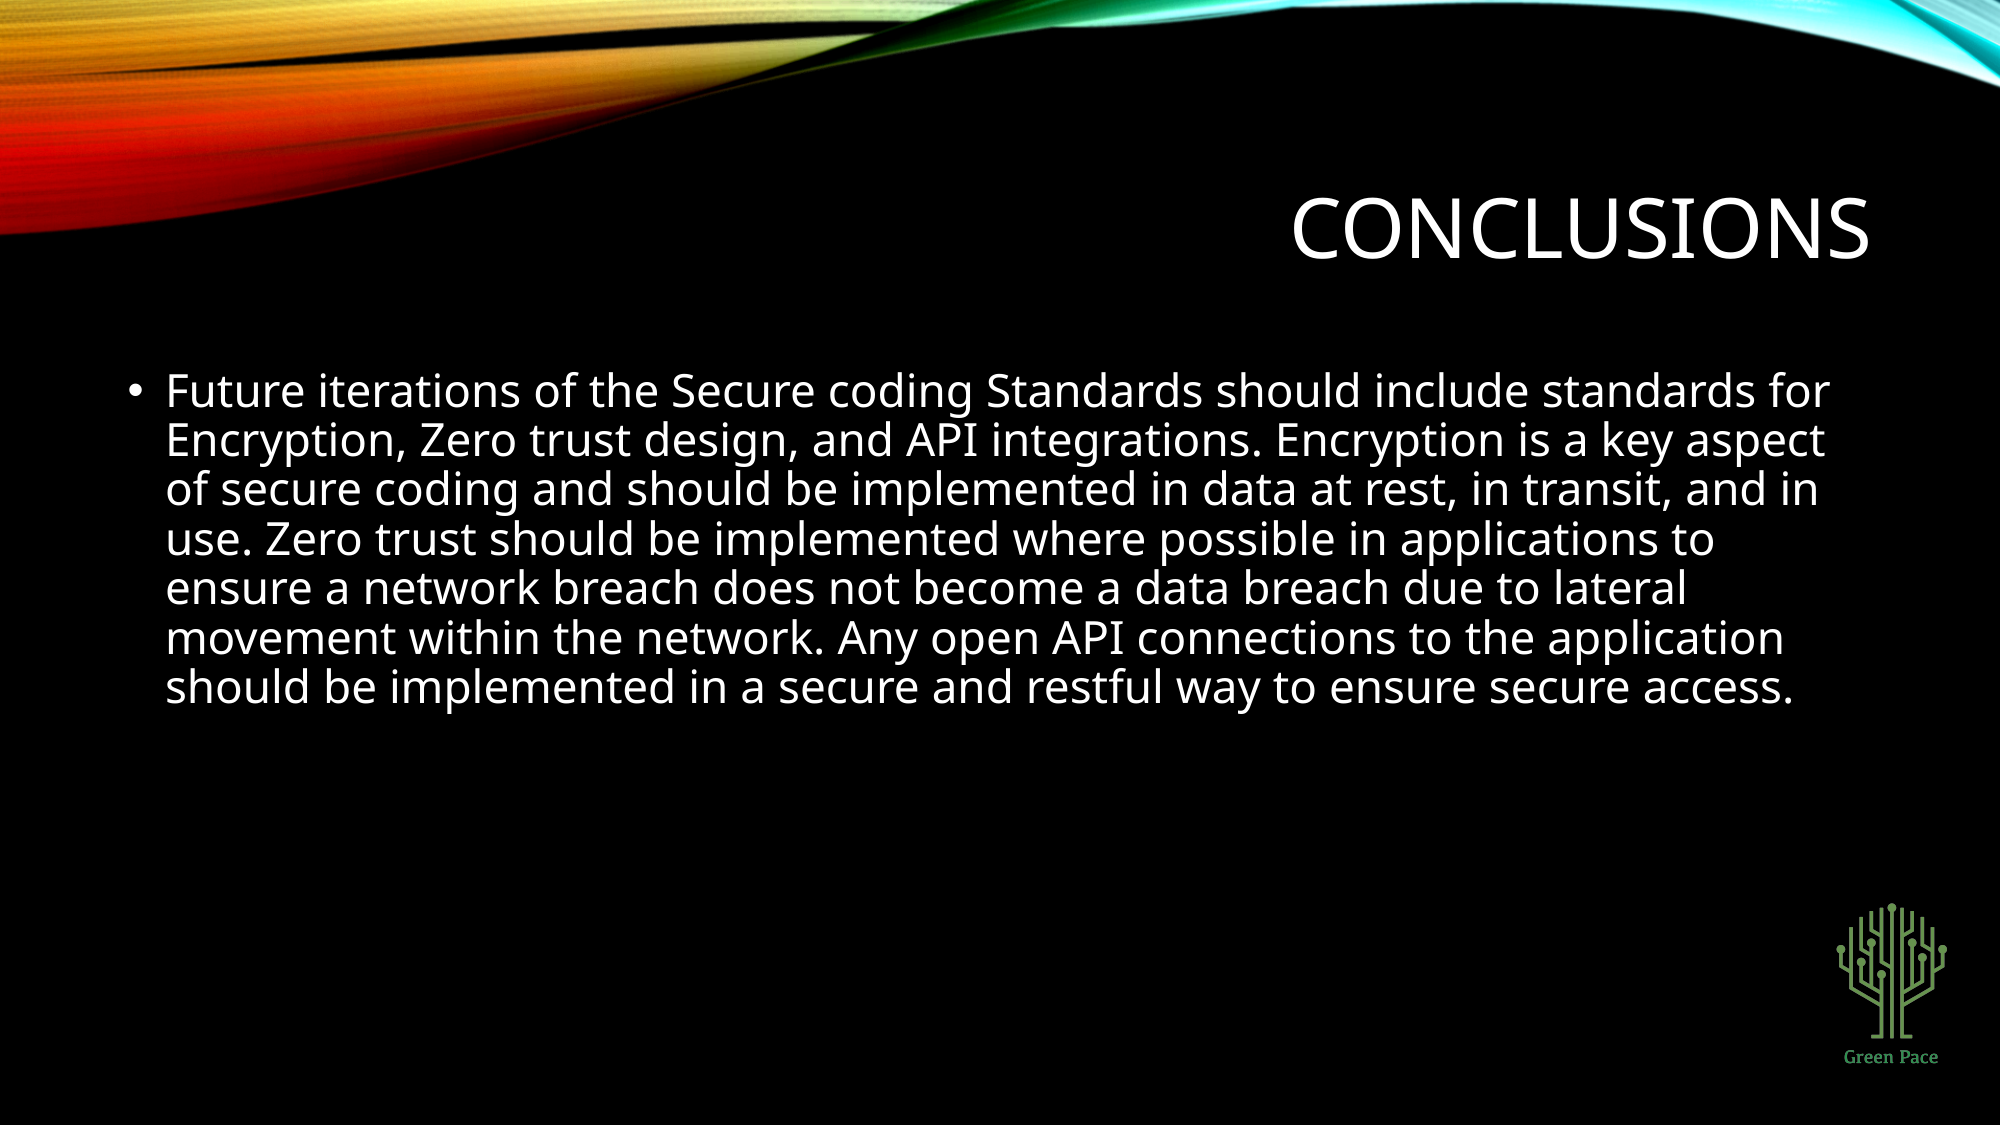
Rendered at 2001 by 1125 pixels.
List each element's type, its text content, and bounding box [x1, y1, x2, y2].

picture [1817, 892, 1964, 1082]
list Future iterations of the Secure coding Standards should include standards for Encryption, Zero trust design, and API integrations. Encryption is a key aspect of secure coding and should be implemented in data at rest, in transit, and in use. Zero trust should be implemented where possible in applications to ensure a network breach does not become a data breach due to lateral movement within the network. Any open API connections to the application should be implemented in a secure and restful way to ensure secure access. [112, 360, 1888, 1021]
title CONCLUSIONS [474, 125, 1888, 338]
picture [0, 0, 2000, 237]
